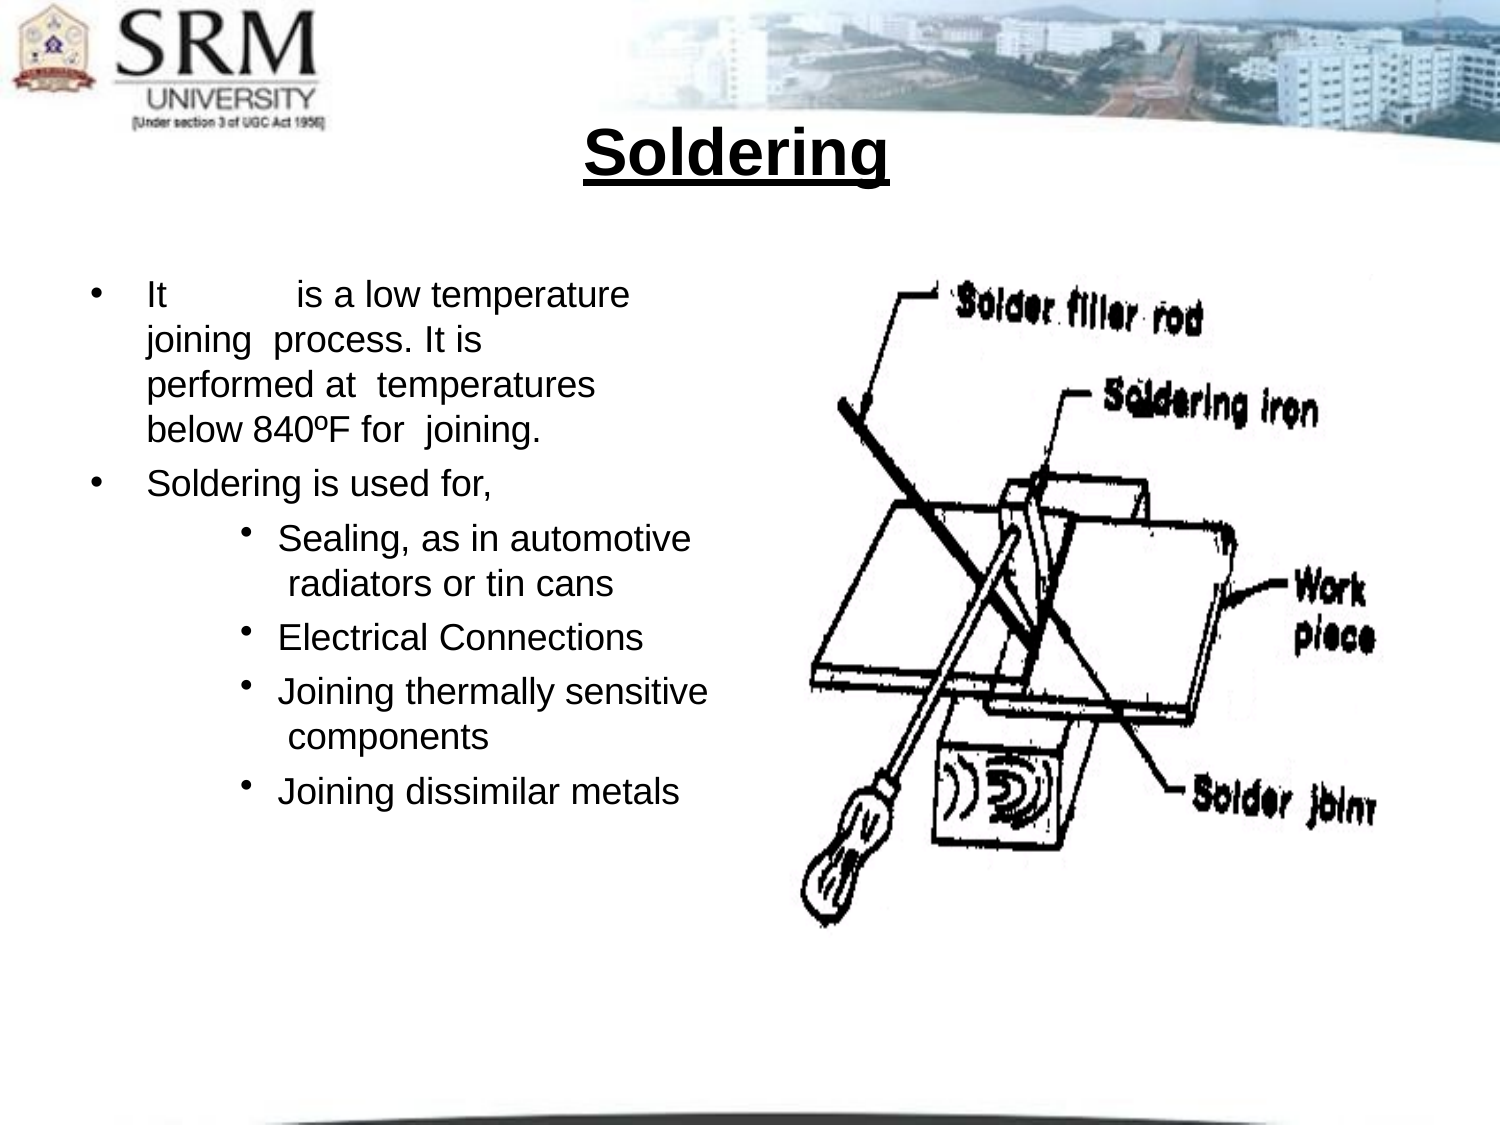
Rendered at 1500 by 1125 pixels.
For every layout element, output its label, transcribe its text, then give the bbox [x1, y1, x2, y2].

text_box • [87, 265, 106, 313]
picture [0, 0, 1500, 1125]
text_box It is a low temperature joining process. It is performed at temperatures below 840ºF for joining. Soldering is used for, Sealing, as in automotive radiators or tin cans Electrical Connections Joining thermally sensitive components Joining dissimilar metals [144, 267, 716, 812]
text_box [762, 274, 1389, 938]
text_box • [87, 455, 106, 503]
title Soldering [581, 106, 894, 297]
